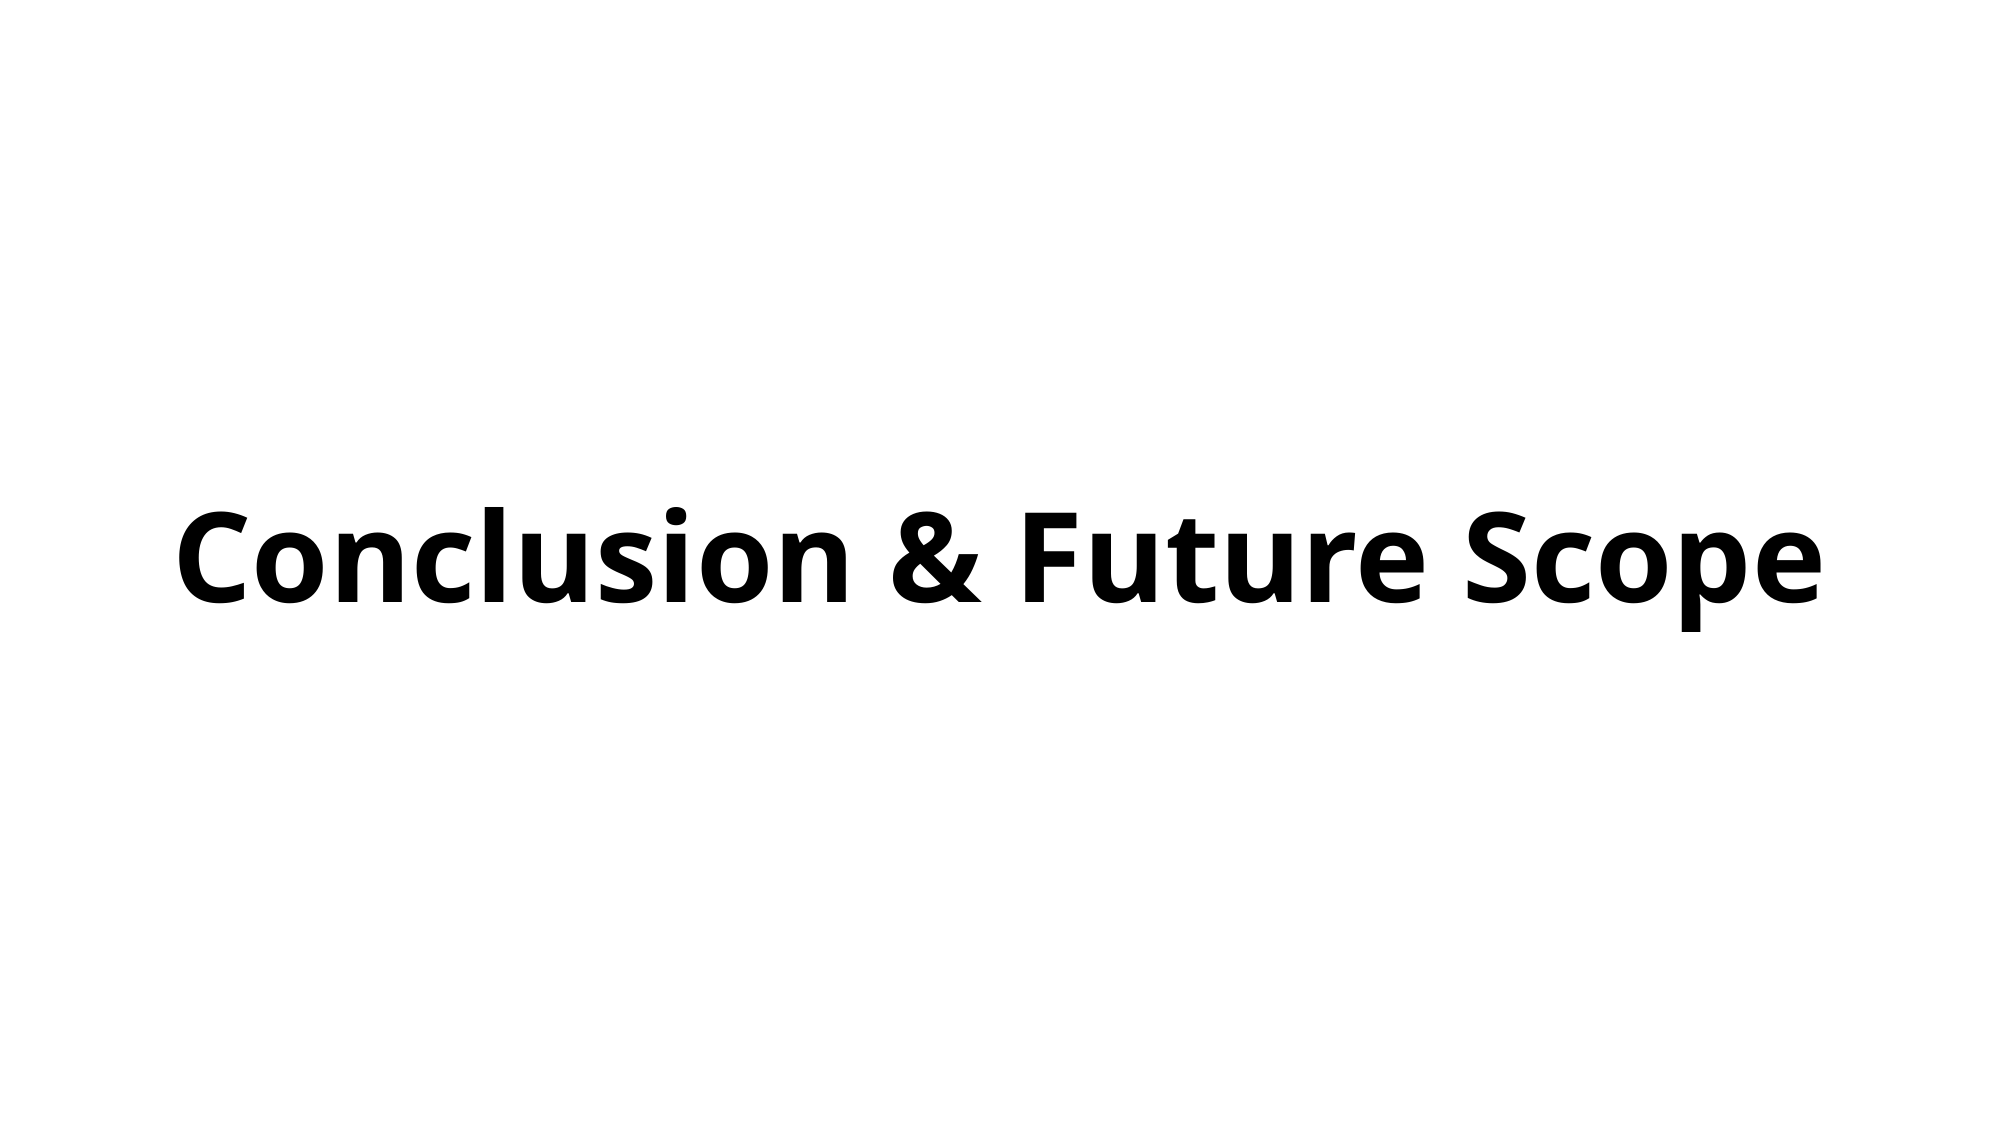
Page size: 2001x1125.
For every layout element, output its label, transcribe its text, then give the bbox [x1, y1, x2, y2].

title Conclusion & Future Scope [137, 453, 1863, 672]
